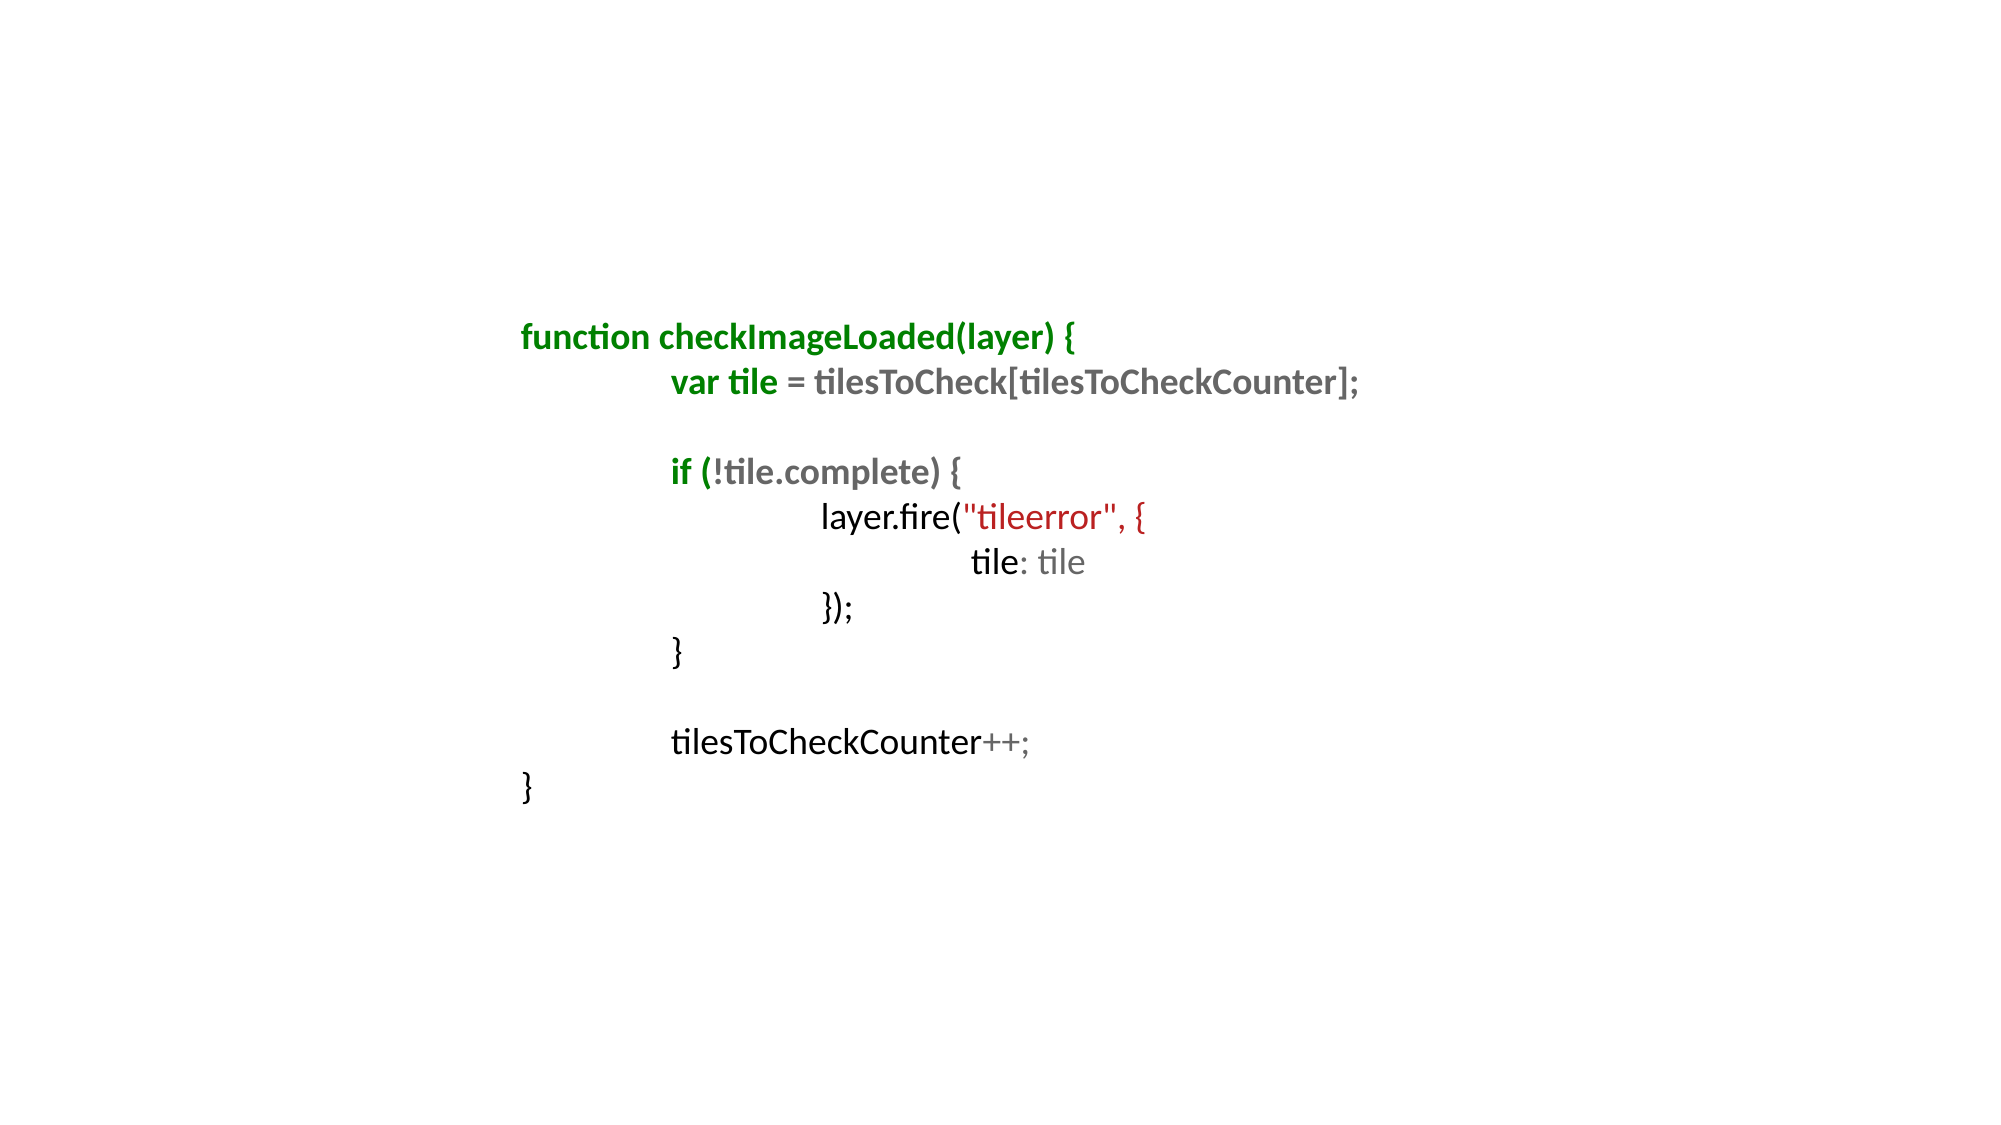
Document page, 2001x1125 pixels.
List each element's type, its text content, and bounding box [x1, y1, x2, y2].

text_box function checkImageLoaded(layer) { var tile = tilesToCheck[tilesToCheckCounter]; if (!tile.complete) { layer.fire("tileerror", { tile: tile }); } tilesToCheckCounter++; } [506, 304, 1494, 815]
